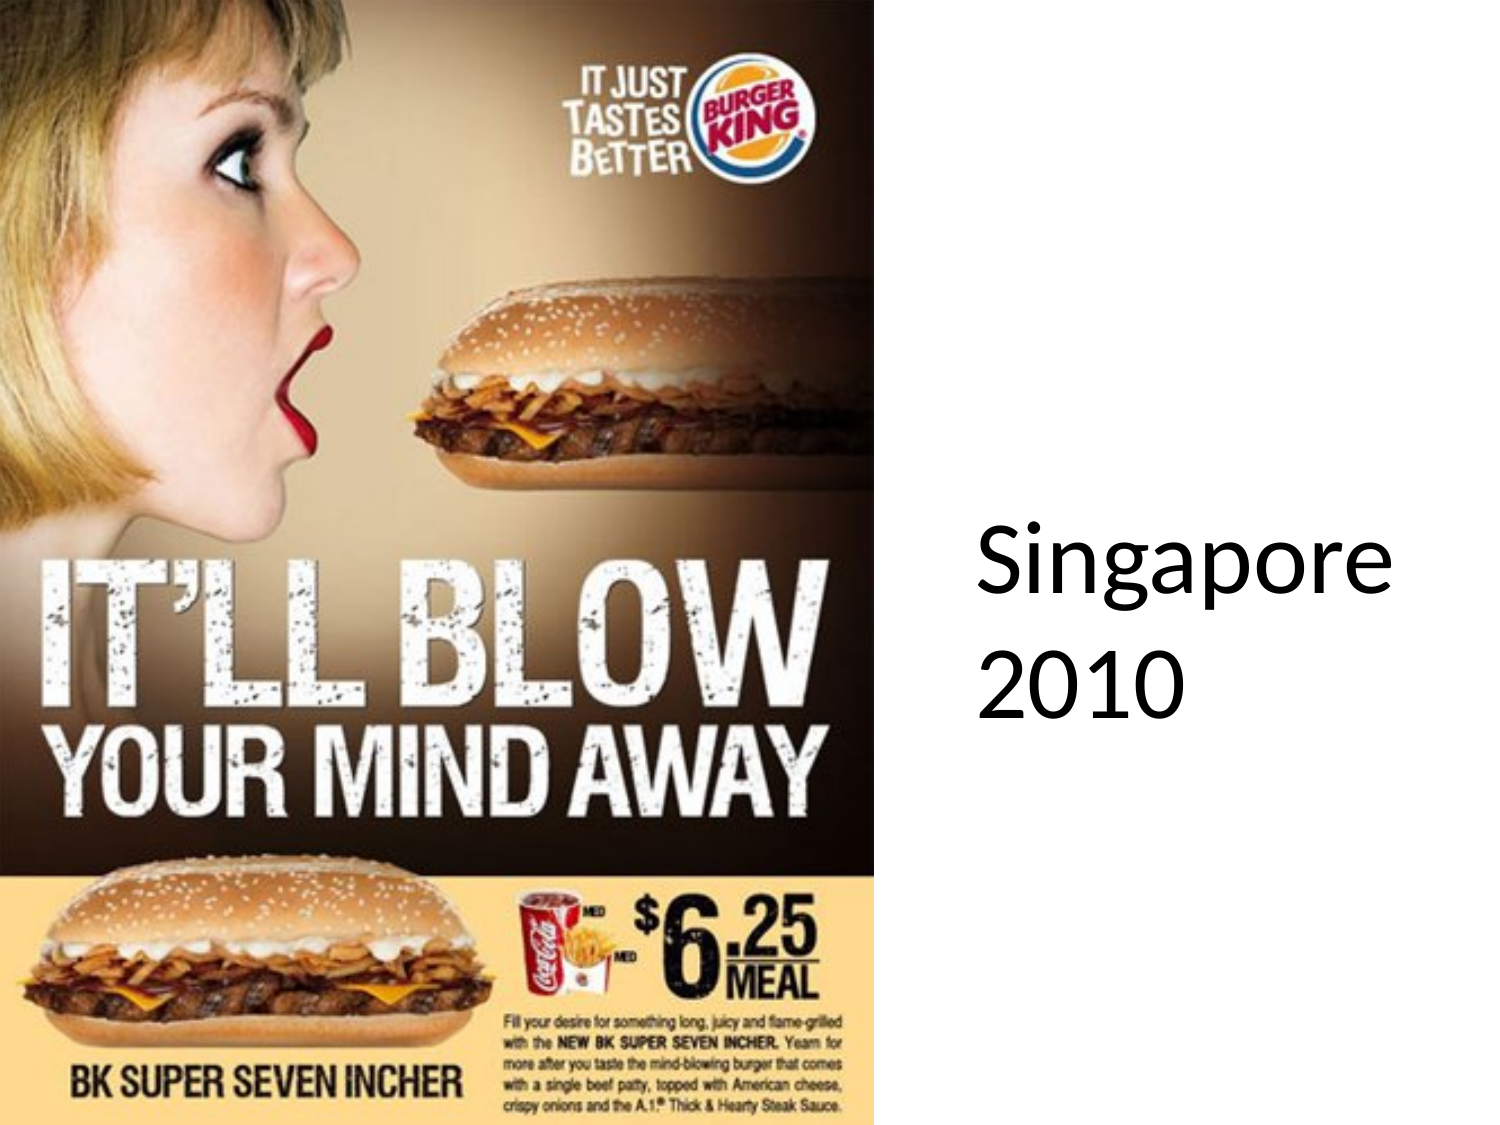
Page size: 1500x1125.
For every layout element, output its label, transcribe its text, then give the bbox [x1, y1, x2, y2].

text_box Singapore 2010 [960, 481, 1500, 747]
picture [0, 0, 874, 1125]
